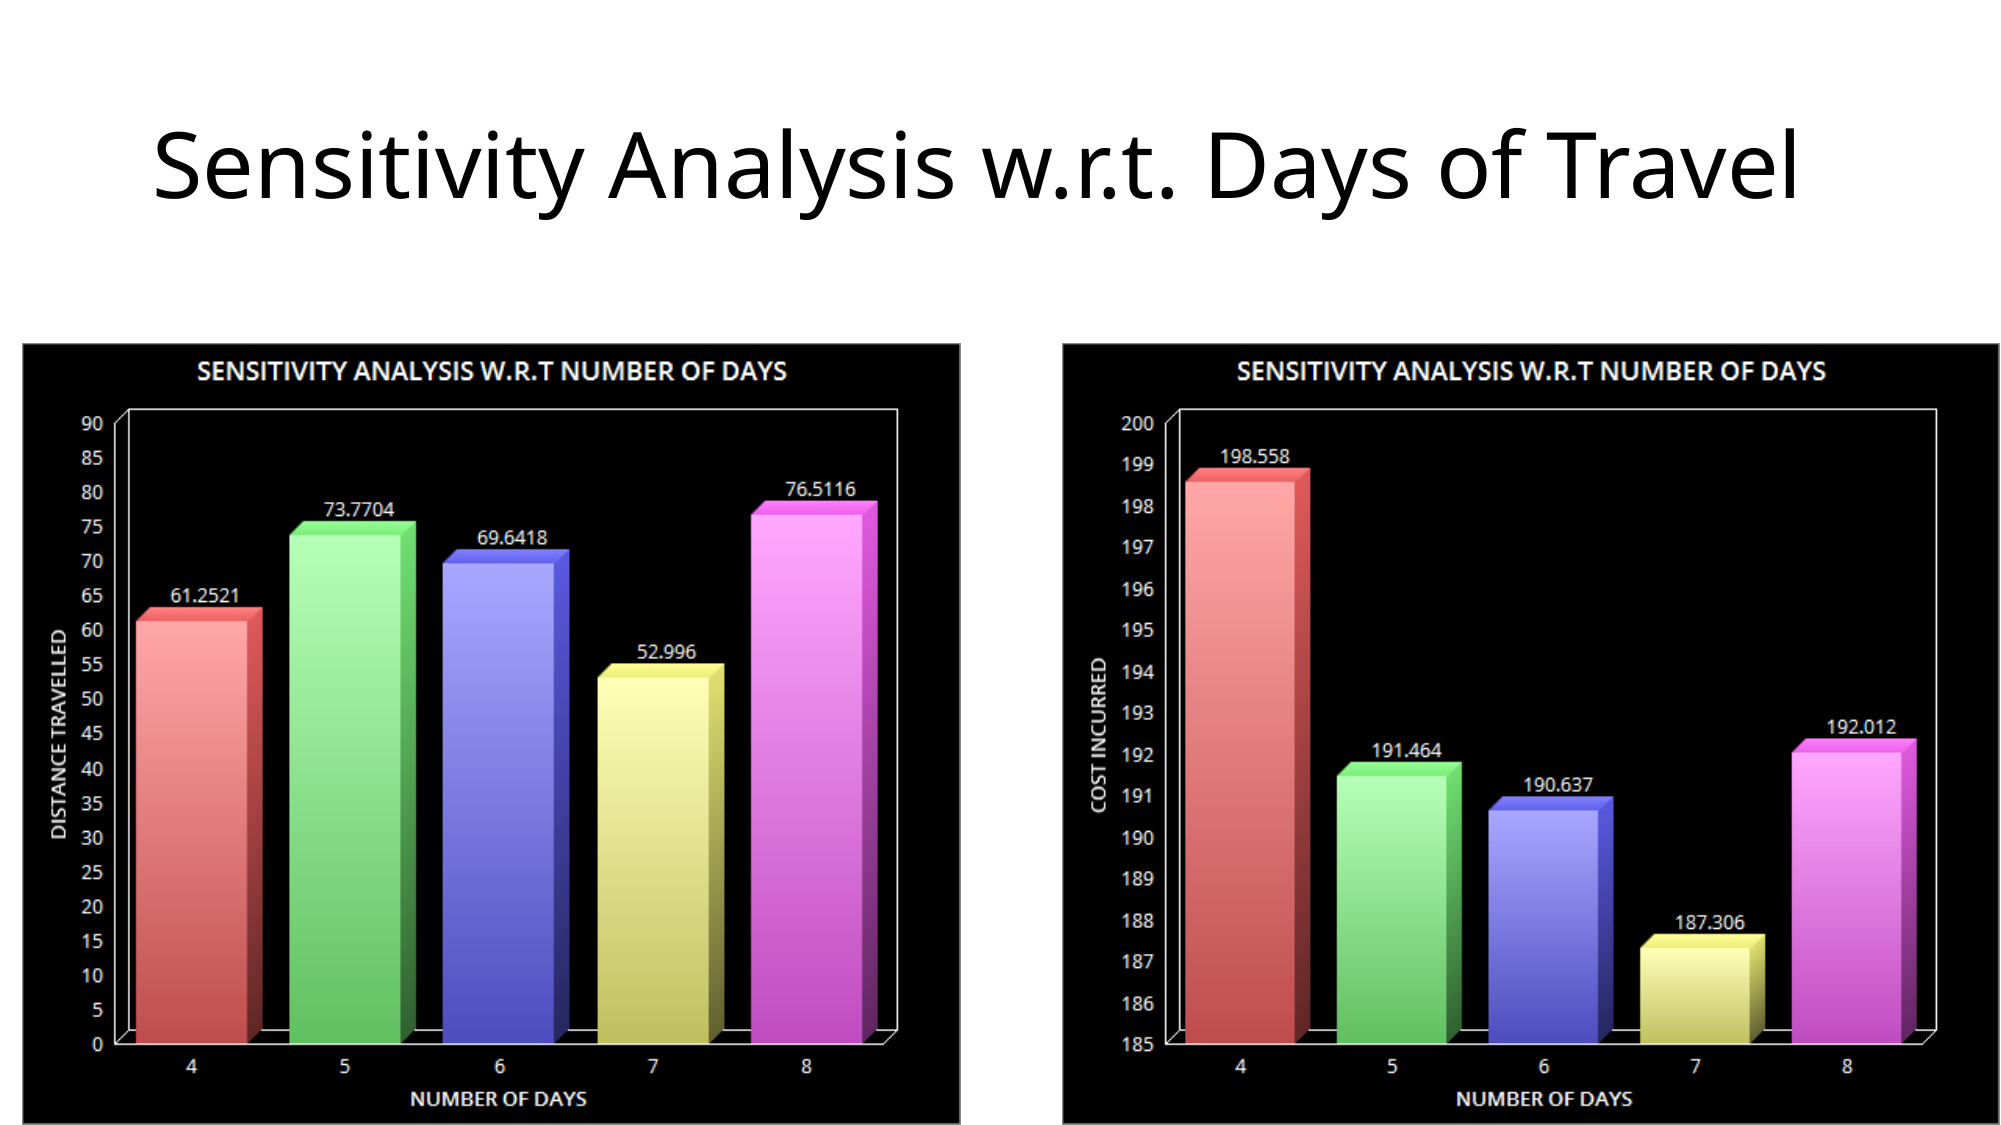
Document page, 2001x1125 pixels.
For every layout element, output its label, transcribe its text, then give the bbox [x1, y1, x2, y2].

title Sensitivity Analysis w.r.t. Days of Travel [137, 59, 1863, 278]
picture [22, 343, 961, 1125]
picture [1062, 343, 2000, 1125]
